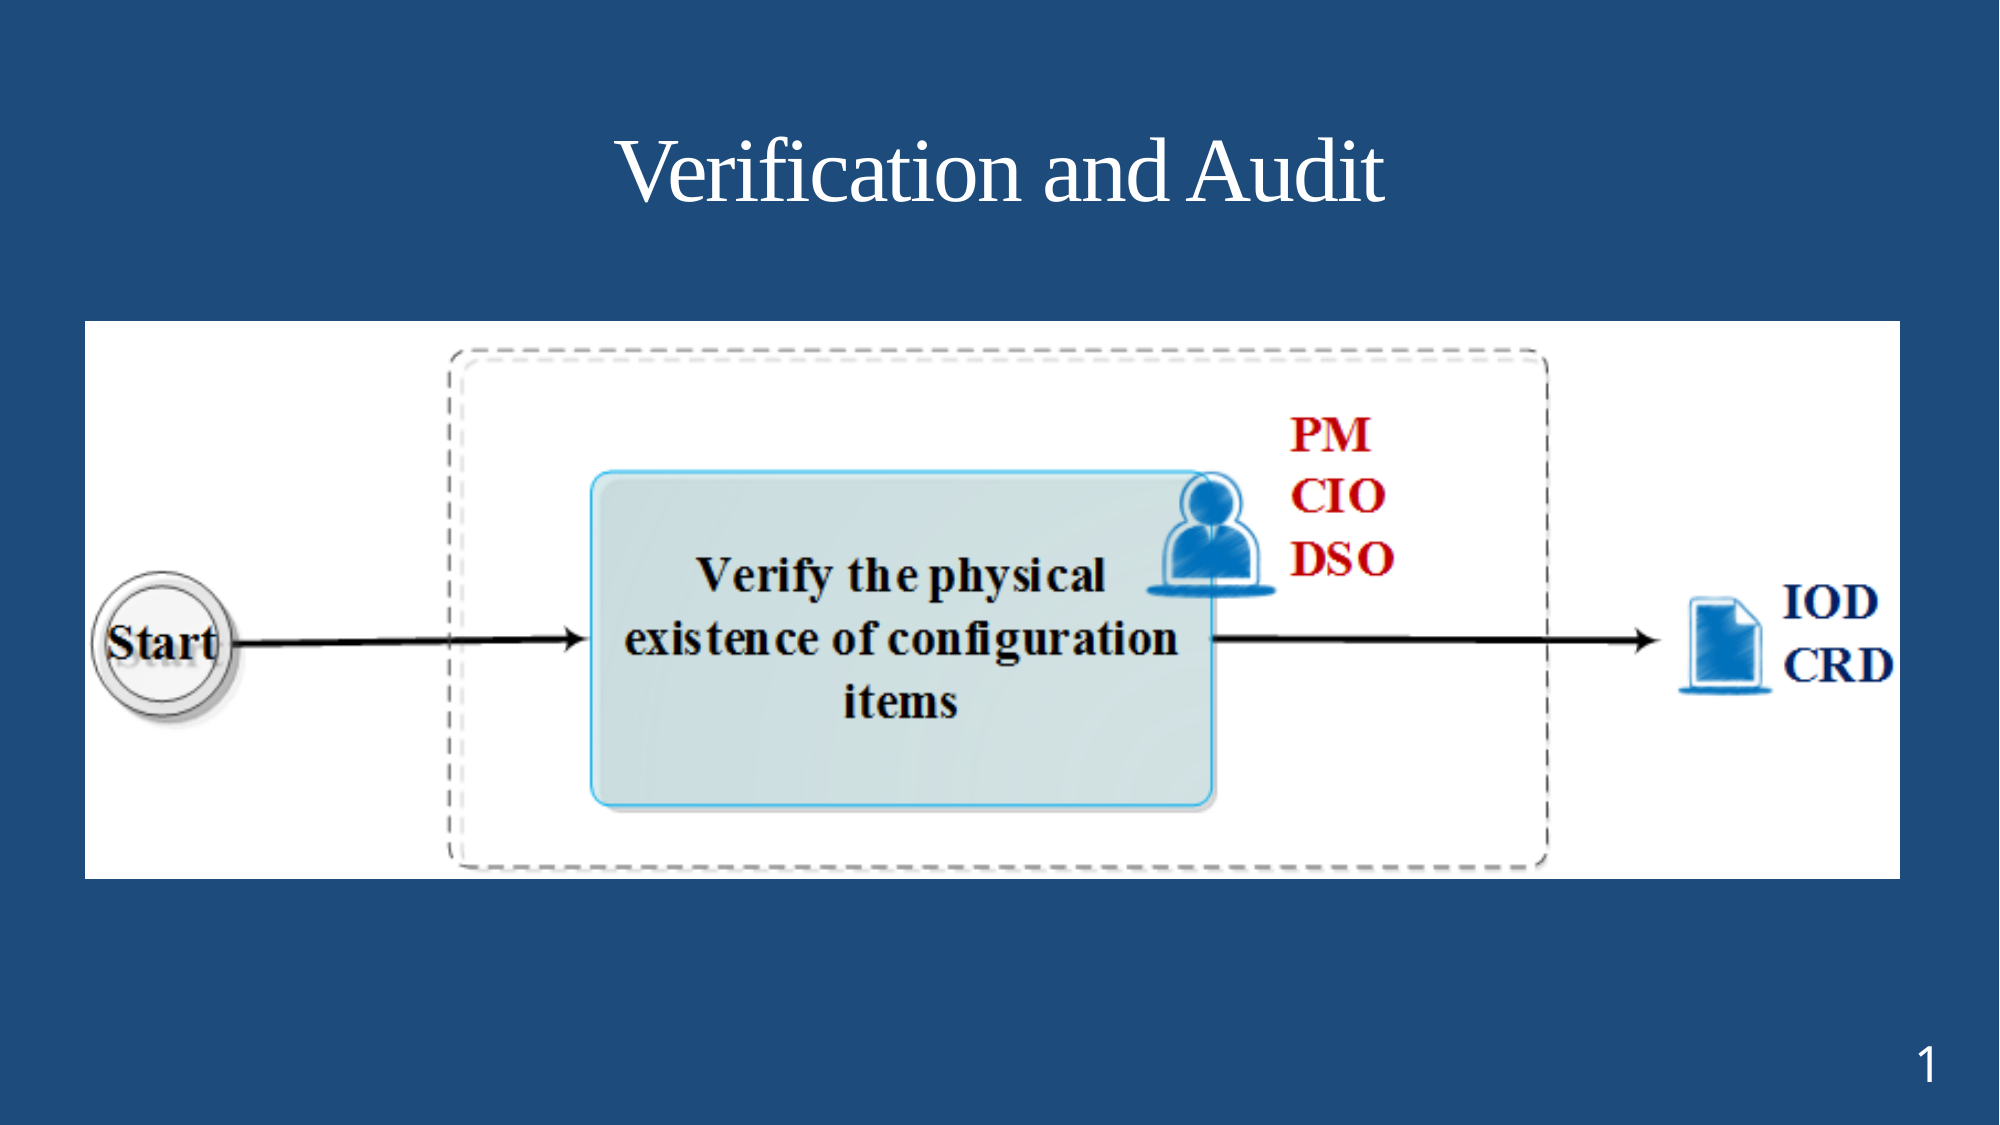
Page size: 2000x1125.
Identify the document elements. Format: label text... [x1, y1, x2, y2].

text_box 1 [1899, 1031, 1991, 1101]
picture [84, 321, 1900, 879]
title Verification and Audit [85, 0, 1914, 189]
